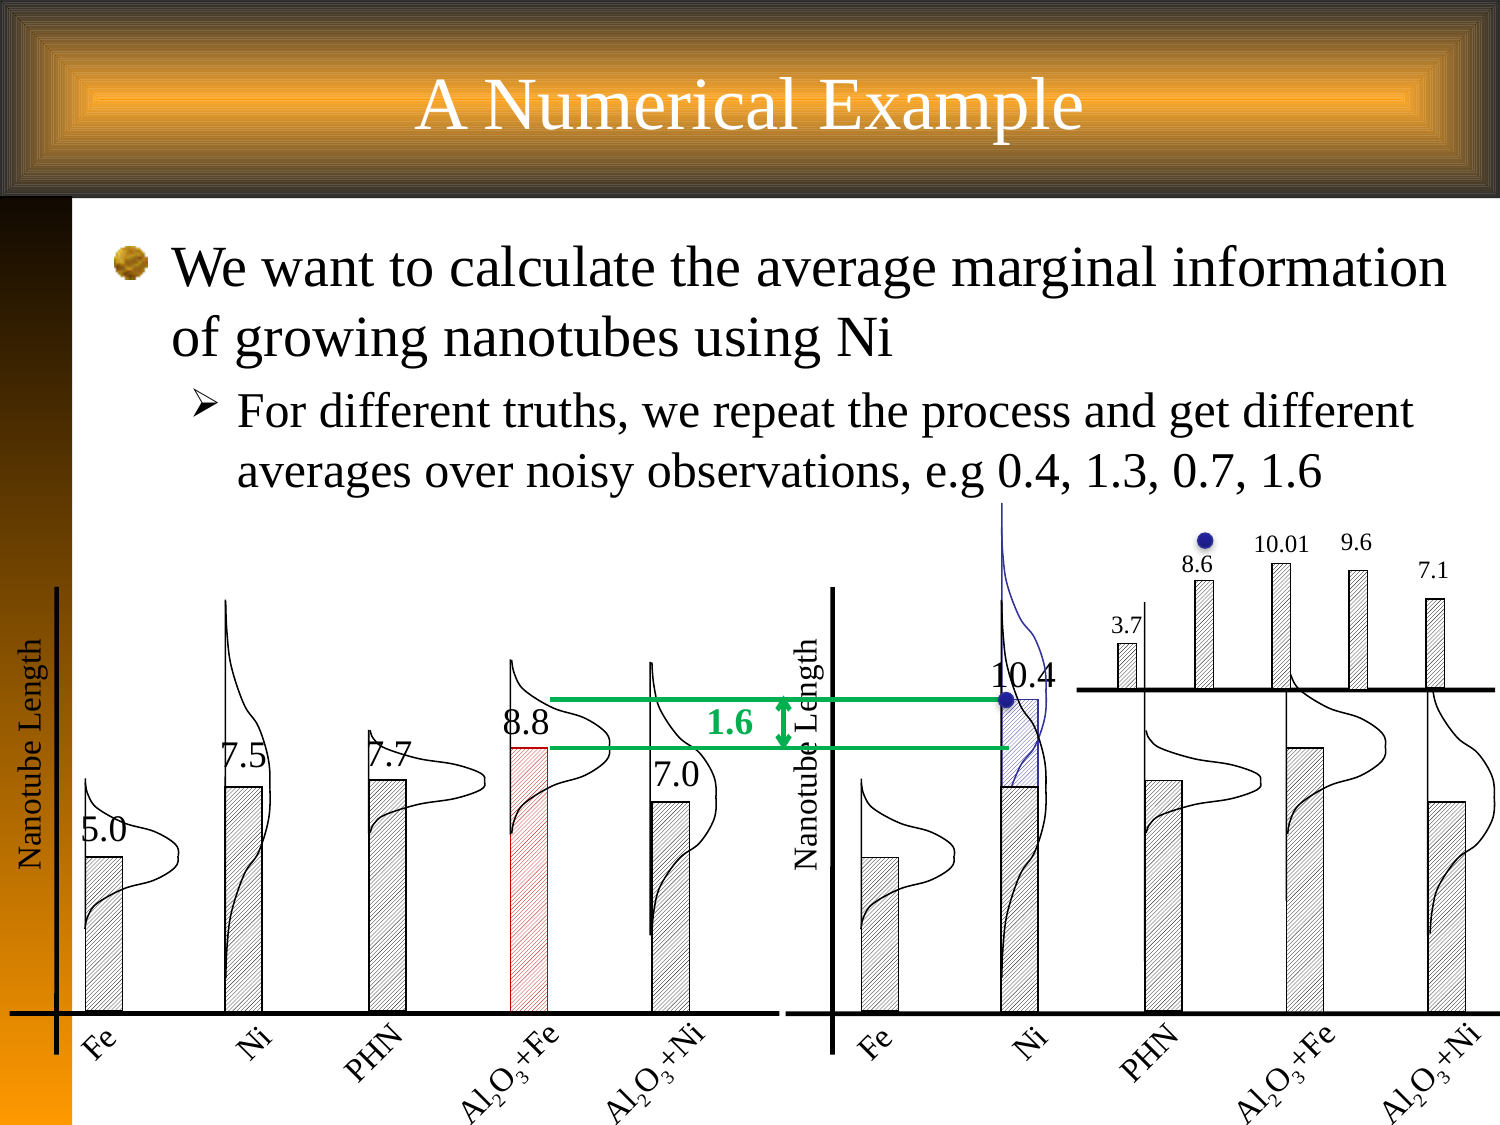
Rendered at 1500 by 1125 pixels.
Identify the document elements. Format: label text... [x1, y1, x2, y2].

slide_number 11 [1391, 1107, 1453, 1117]
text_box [775, 586, 1500, 1100]
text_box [974, 502, 1072, 585]
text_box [0, 586, 774, 1100]
title A Numerical Example [0, 0, 1500, 199]
picture [114, 246, 148, 280]
slide_number 11 [1386, 1107, 1395, 1114]
list We want to calculate the average marginal information of growing nanotubes using Ni For different truths, we repeat the process and get different averages over noisy observations, e.g 0.4, 1.3, 0.7, 1.6 [99, 220, 1475, 585]
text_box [1076, 518, 1496, 691]
slide_number 11 [1102, 1107, 1244, 1117]
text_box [549, 689, 1010, 751]
slide_number 11 [1246, 1107, 1389, 1117]
slide_number 11 [1241, 1107, 1250, 1114]
